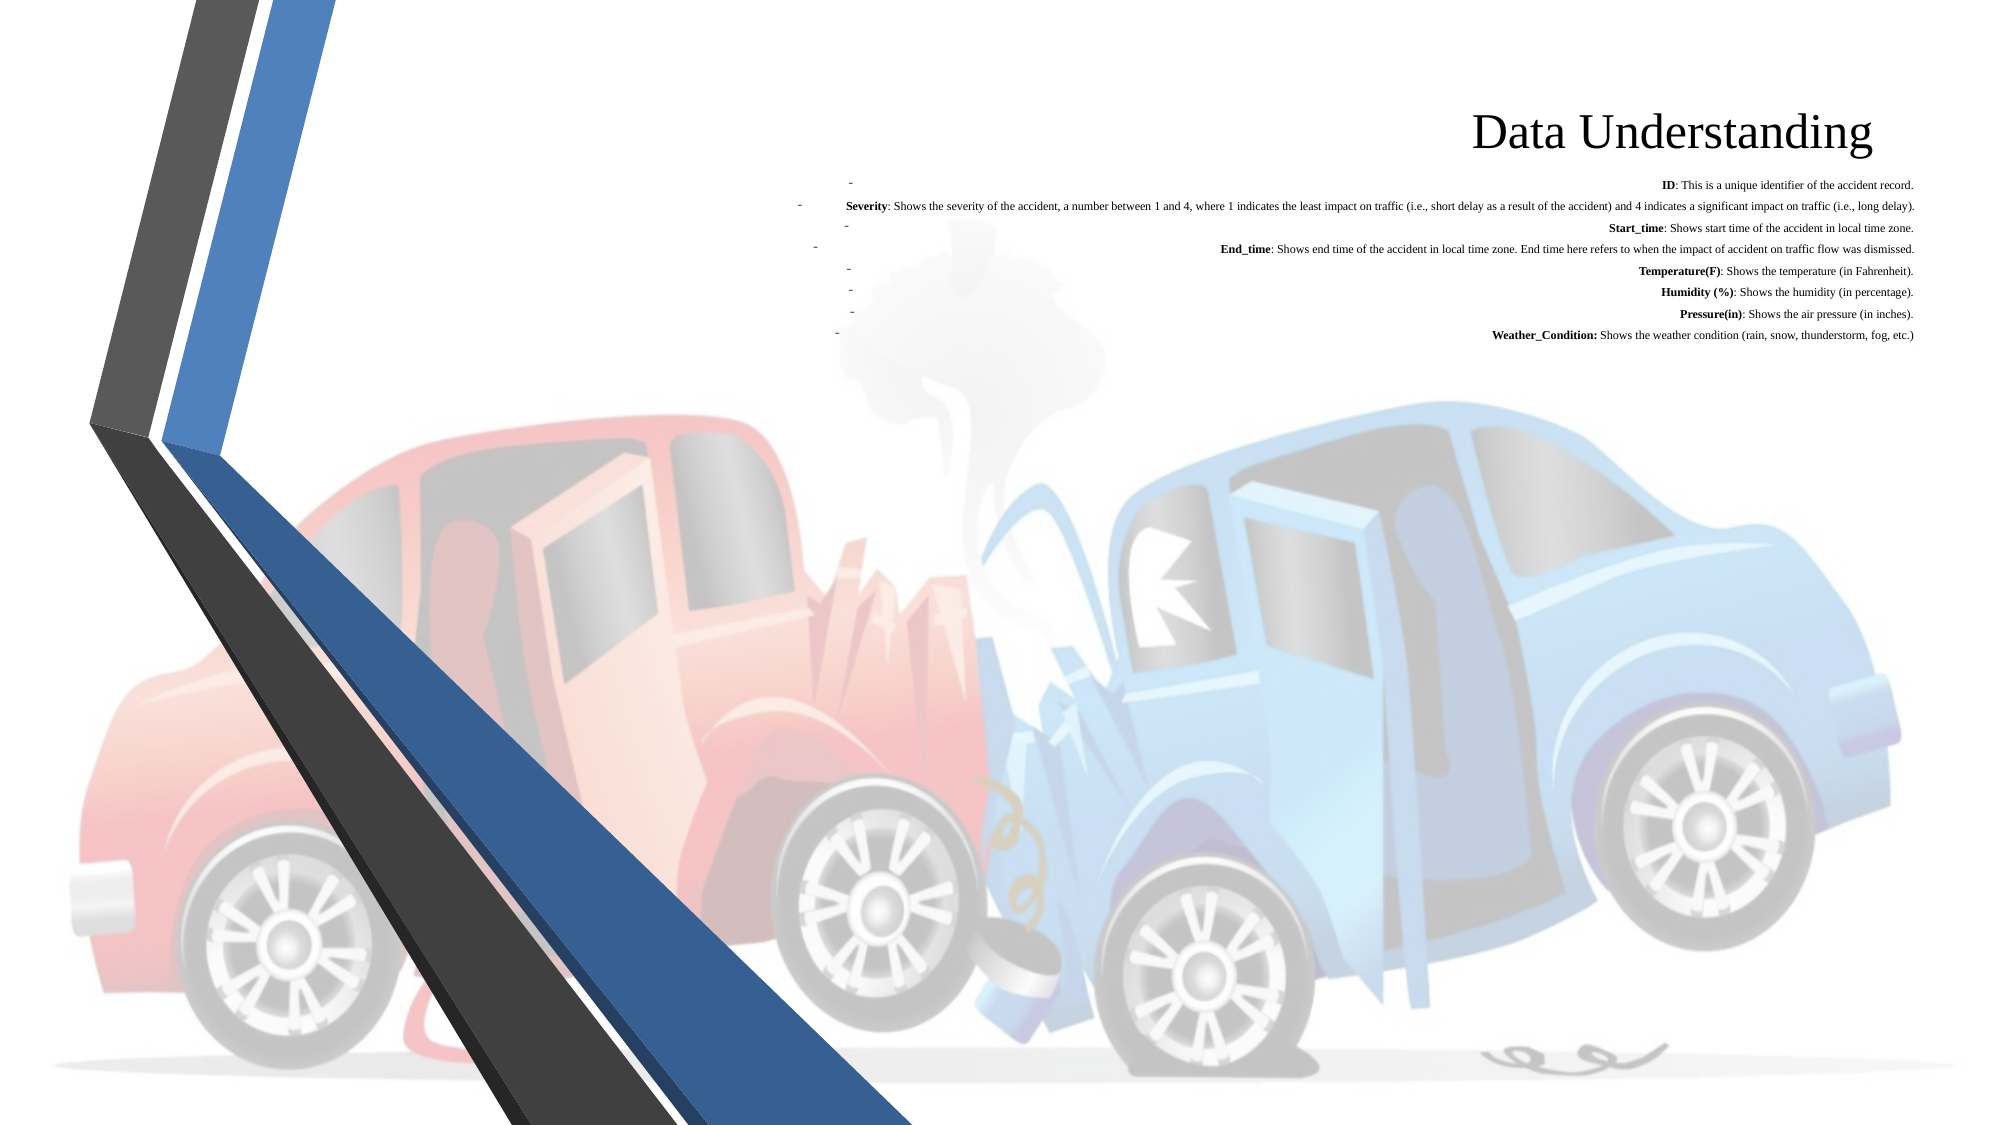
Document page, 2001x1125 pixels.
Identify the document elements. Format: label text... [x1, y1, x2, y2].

subtitle ID: This is a unique identifier of the accident record. Severity: Shows the severity of the accident, a number between 1 and 4, where 1 indicates the least impact on traffic (i.e., short delay as a result of the accident) and 4 indicates a significant impact on traffic (i.e., long delay). Start_time: Shows start time of the accident in local time zone. End_time: Shows end time of the accident in local time zone. End time here refers to when the impact of accident on traffic flow was dismissed. Temperature(F): Shows the temperature (in Fahrenheit). Humidity (%): Shows the humidity (in percentage). Pressure(in): Shows the air pressure (in inches). Weather_Condition: Shows the weather condition (rain, snow, thunderstorm, fog, etc.) . [782, 162, 1929, 391]
title Data Understanding [481, 36, 1889, 257]
